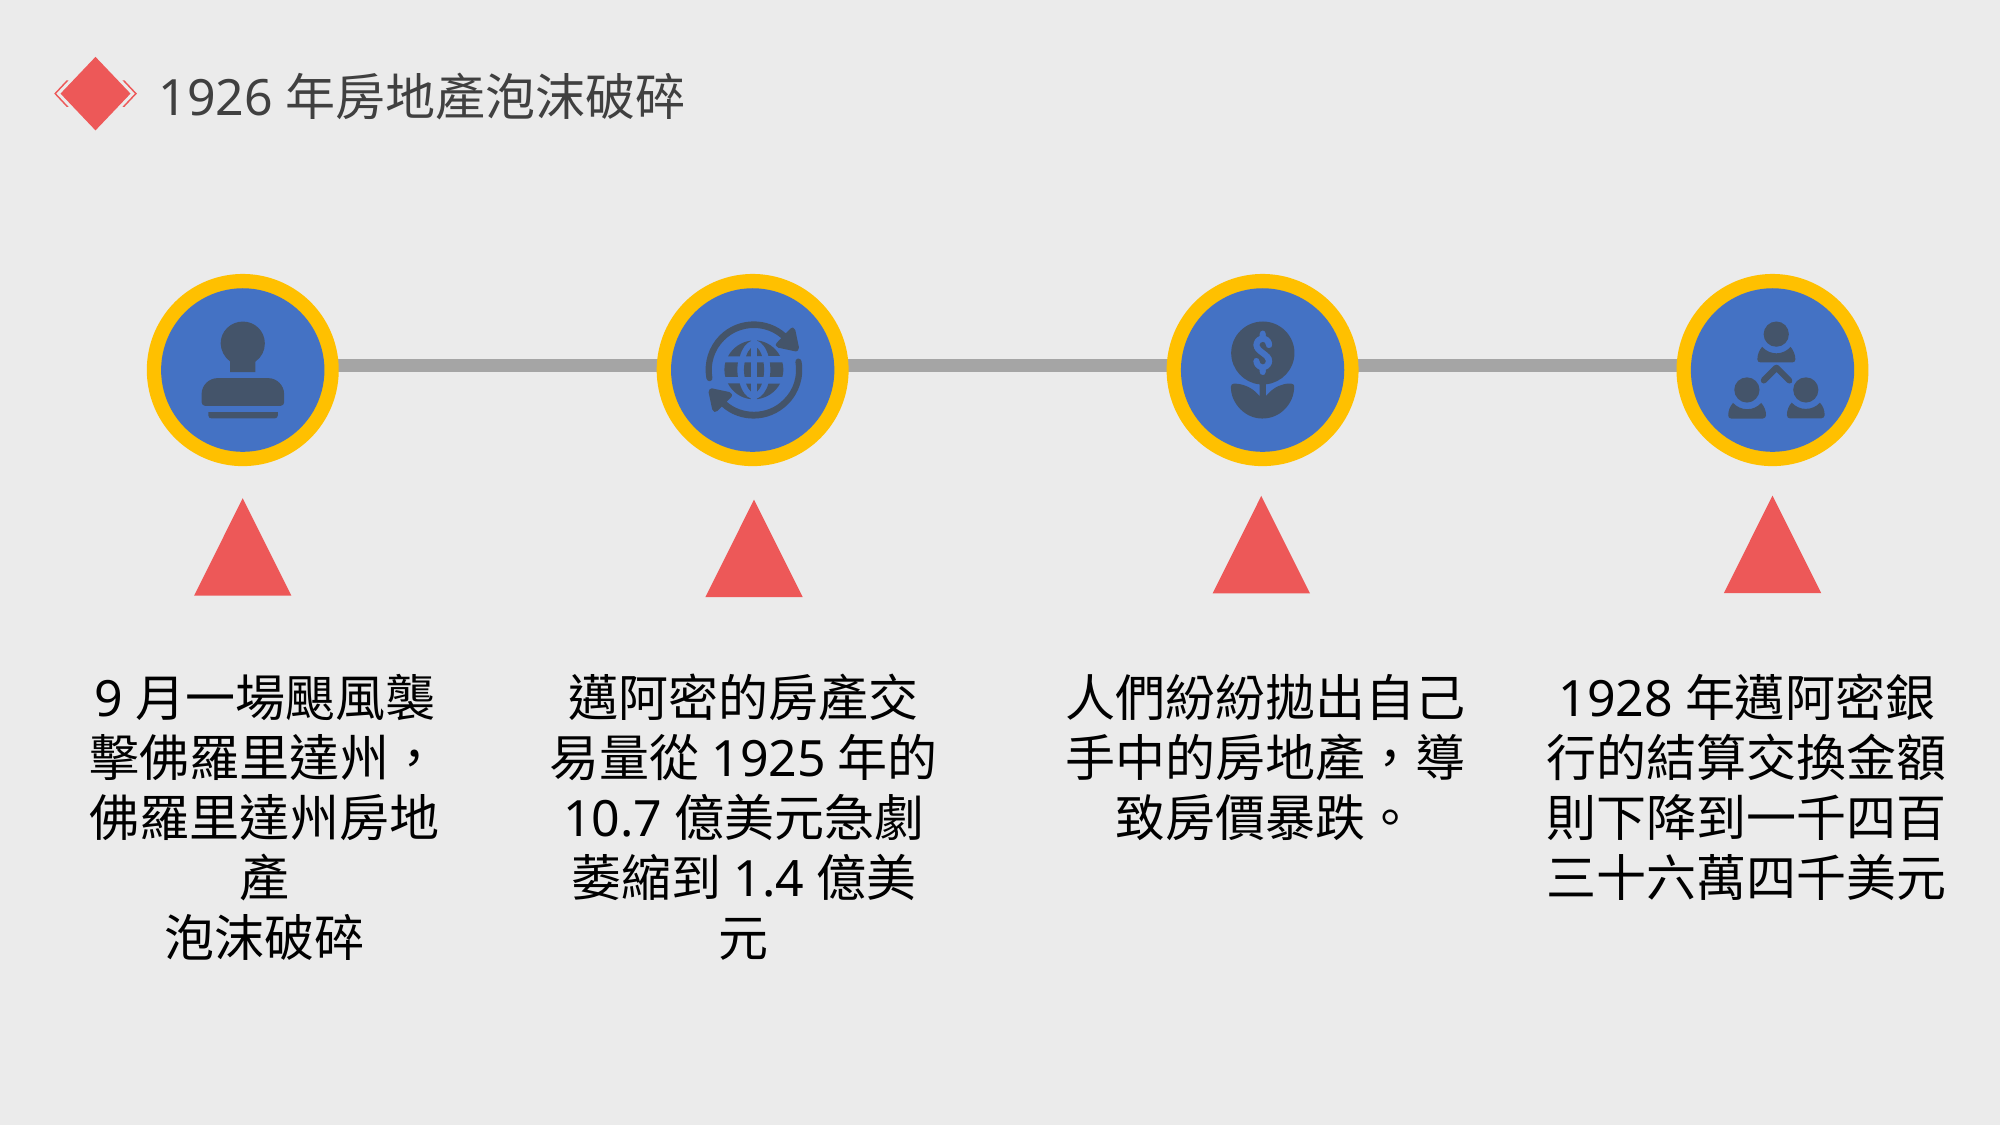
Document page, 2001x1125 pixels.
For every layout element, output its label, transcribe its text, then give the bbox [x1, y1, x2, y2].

text_box [1212, 495, 1311, 594]
text_box 1926年房地產泡沫破碎 [144, 58, 700, 133]
text_box [705, 499, 803, 598]
text_box 9月一場颶風襲擊佛羅里達州，佛羅里達州房地產 泡沫破碎 [55, 658, 474, 974]
text_box 邁阿密的房產交易量從1925年的10.7億美元急劇萎縮到1.4億美元 [534, 658, 953, 974]
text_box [146, 273, 1869, 467]
text_box [194, 498, 292, 596]
text_box [1723, 495, 1822, 594]
text_box 人們紛紛拋出自己手中的房地產，導致房價暴跌。 [1039, 658, 1491, 854]
text_box 1928年邁阿密銀行的結算交換金額則下降到一千四百三十六萬四千美元 [1521, 658, 1973, 914]
